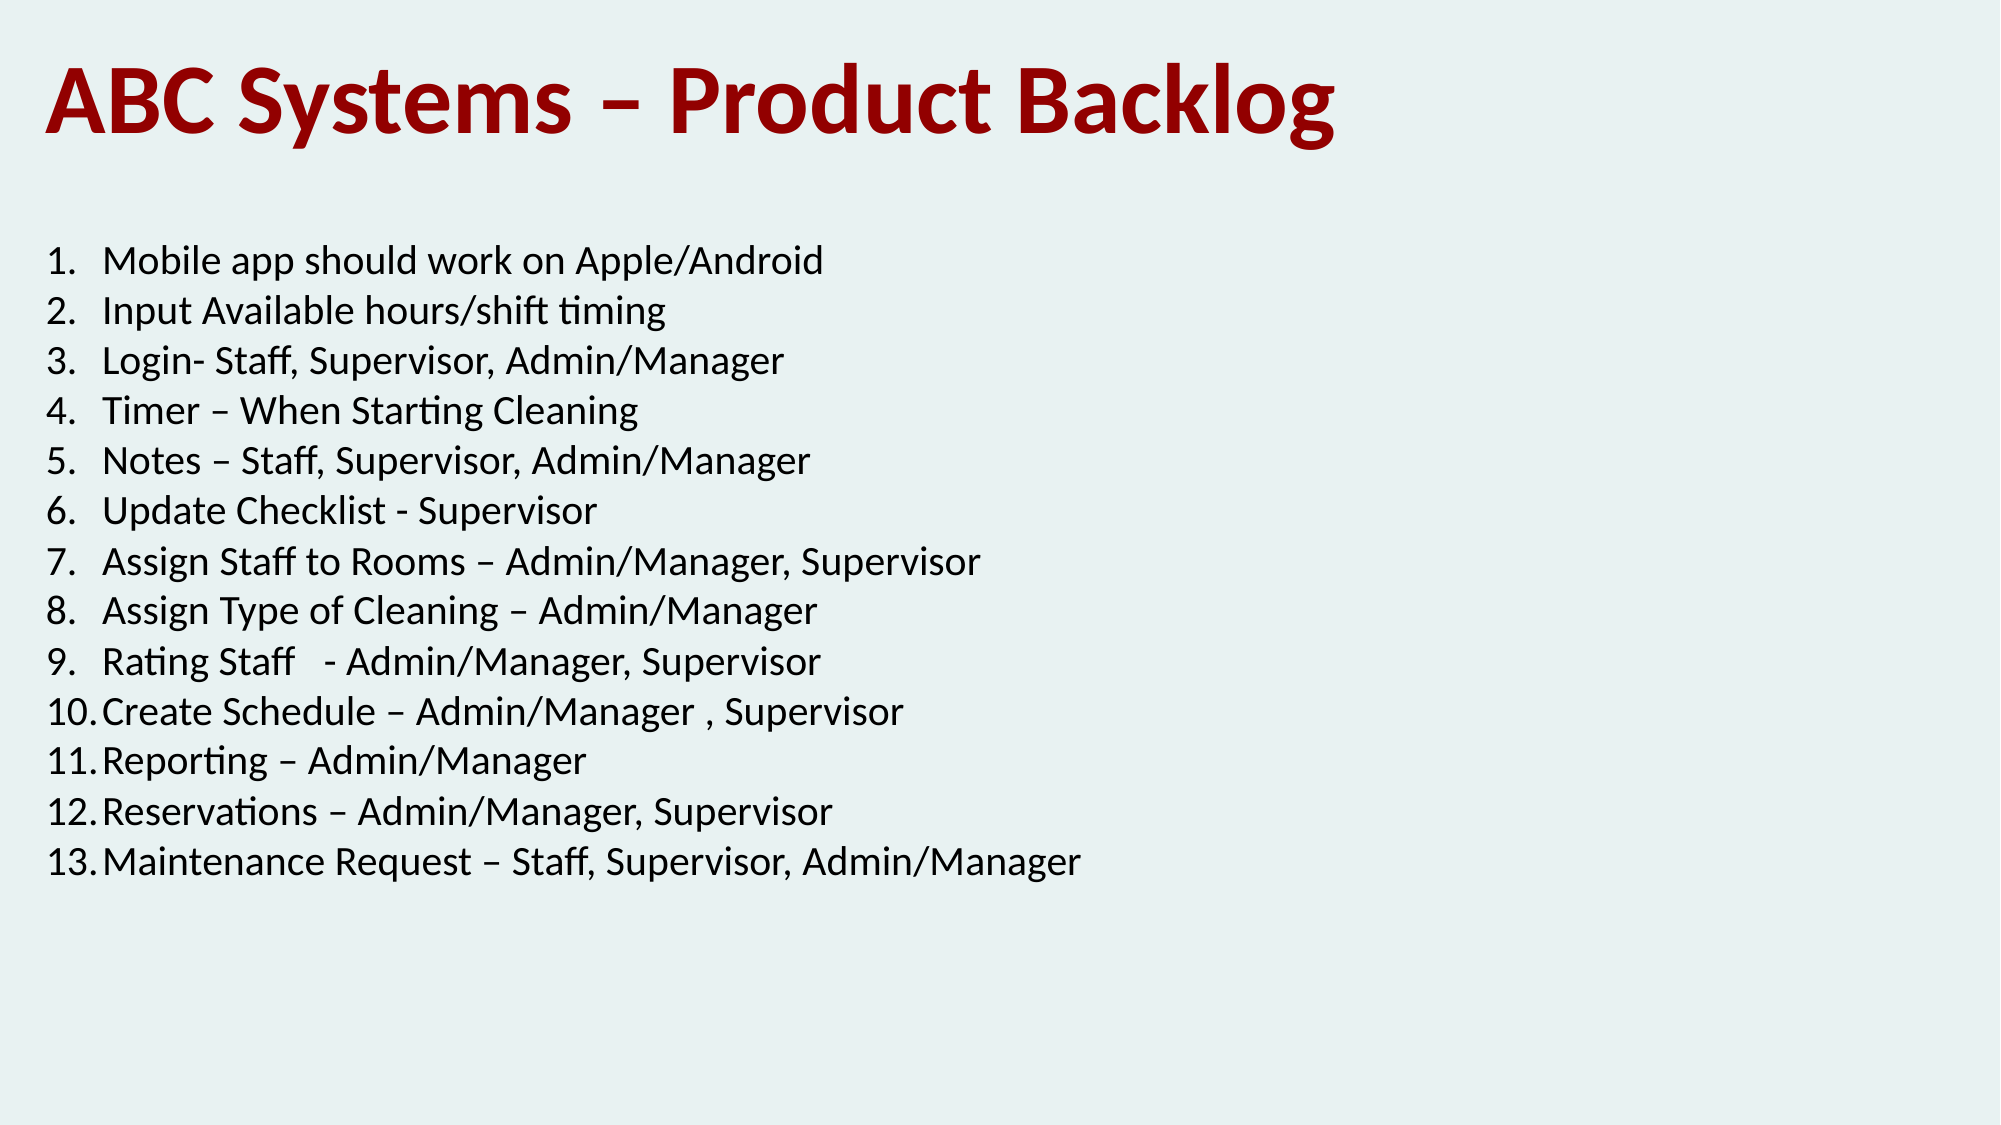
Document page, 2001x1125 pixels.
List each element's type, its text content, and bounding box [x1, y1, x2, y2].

text_box ABC Systems – Product Backlog Mobile app should work on Apple/Android Input Available hours/shift timing Login- Staff, Supervisor, Admin/Manager Timer – When Starting Cleaning Notes – Staff, Supervisor, Admin/Manager Update Checklist - Supervisor Assign Staff to Rooms – Admin/Manager, Supervisor Assign Type of Cleaning – Admin/Manager Rating Staff - Admin/Manager, Supervisor Create Schedule – Admin/Manager , Supervisor Reporting – Admin/Manager Reservations – Admin/Manager, Supervisor Maintenance Request – Staff, Supervisor, Admin/Manager [31, 25, 1979, 1026]
